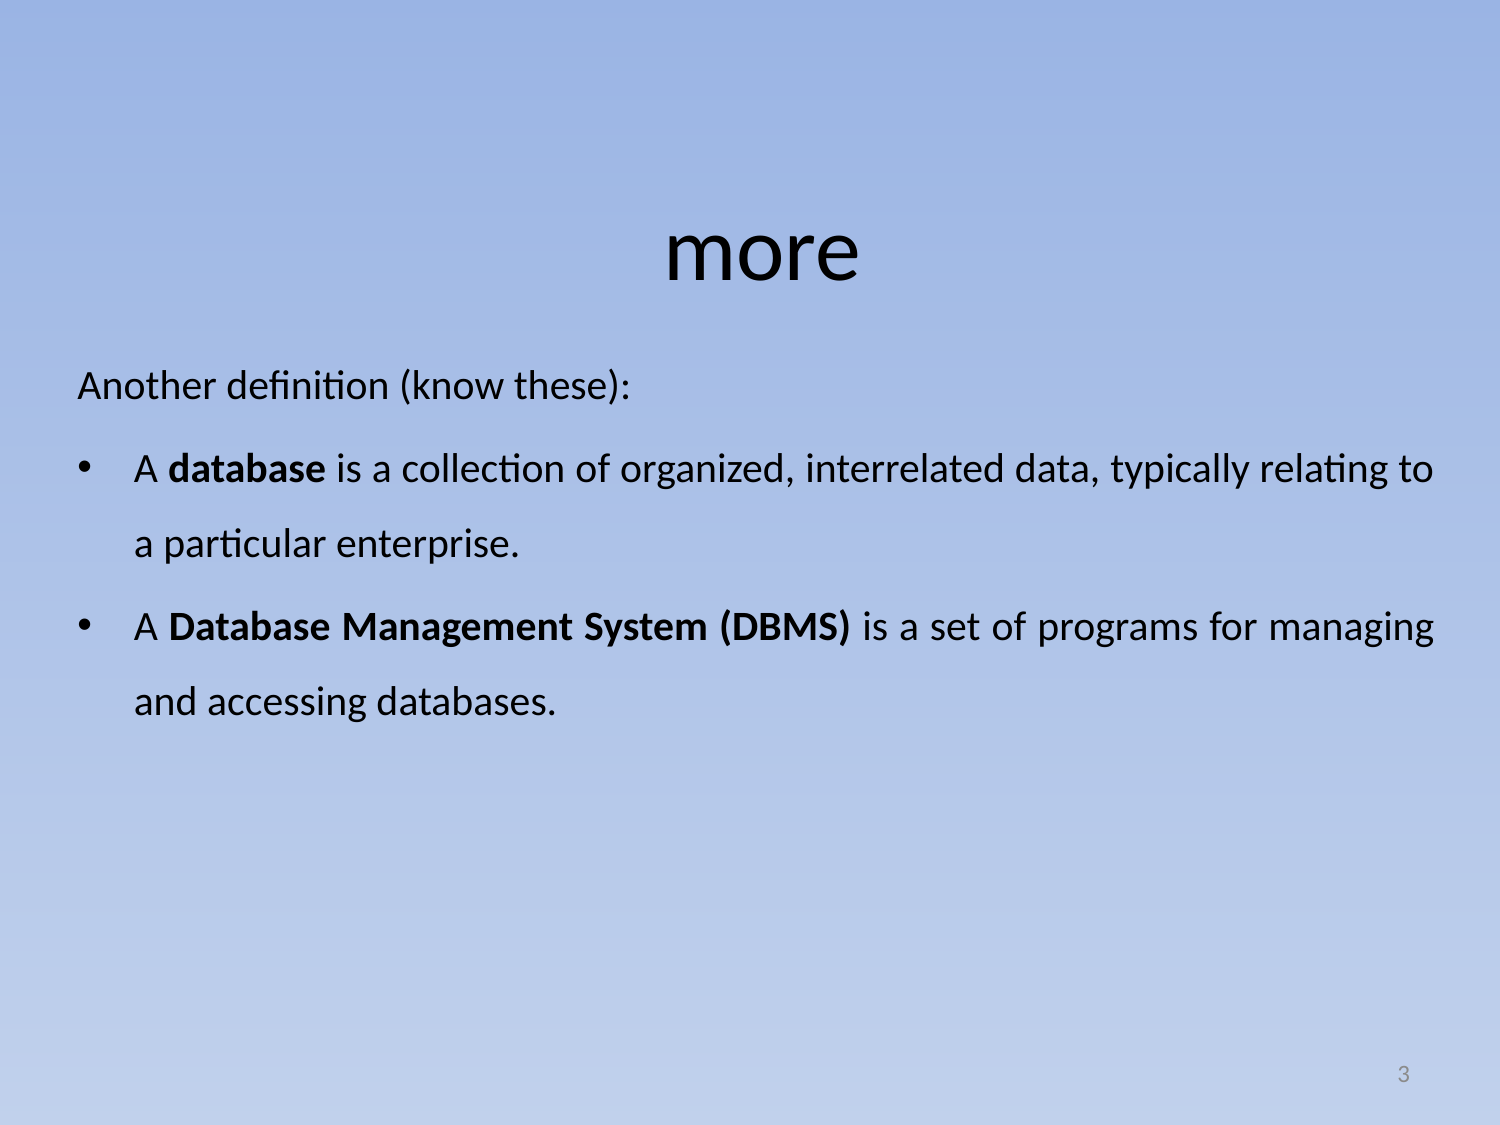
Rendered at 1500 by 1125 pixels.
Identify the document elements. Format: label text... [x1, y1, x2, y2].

list Another definition (know these): A database is a collection of organized, interrelated data, typically relating to a particular enterprise. A Database Management System (DBMS) is a set of programs for managing and accessing databases. [62, 324, 1450, 1068]
title more [87, 149, 1438, 324]
slide_number 3 [1074, 1042, 1425, 1103]
